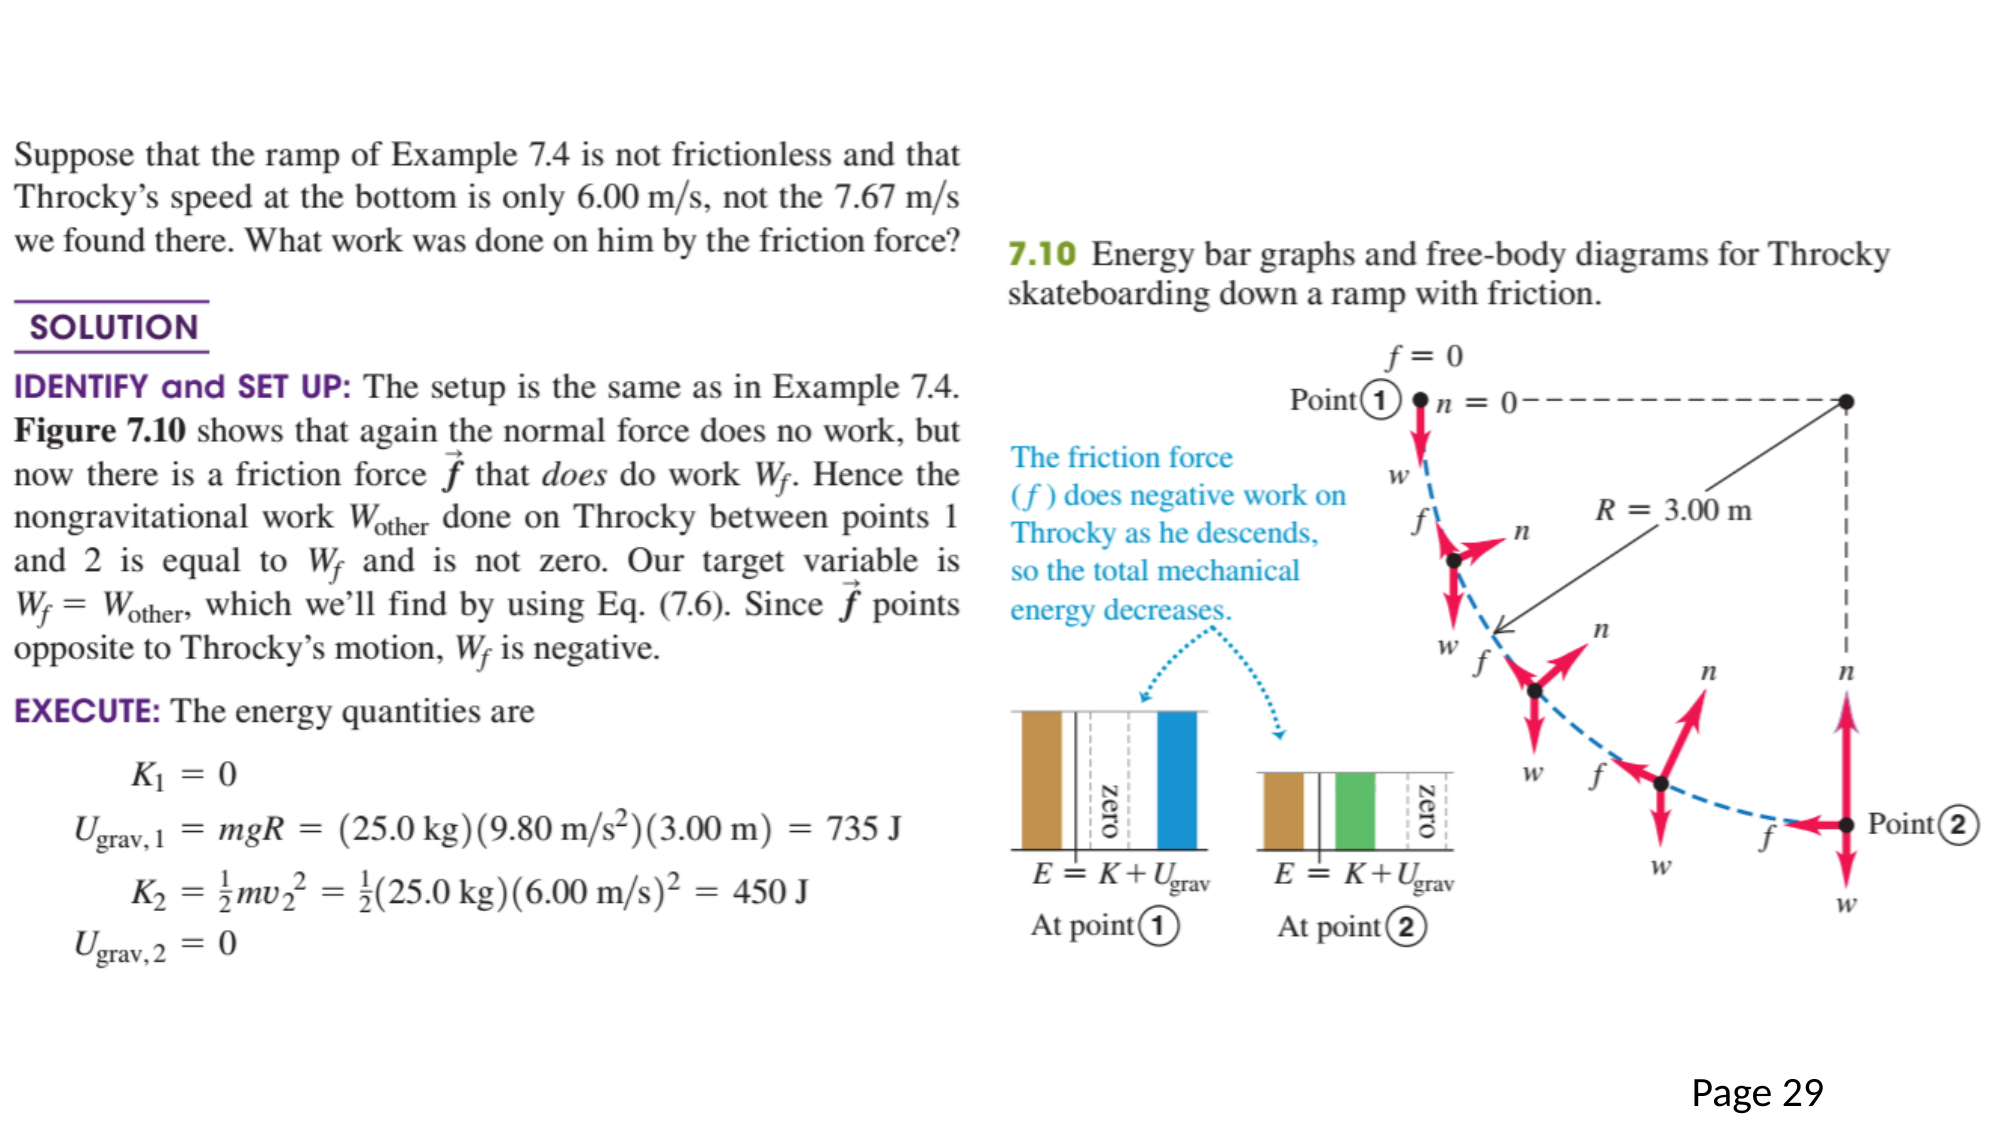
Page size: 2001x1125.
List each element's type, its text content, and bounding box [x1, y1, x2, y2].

slide_number Page 29 [1624, 1059, 1840, 1120]
picture [0, 124, 2000, 1000]
